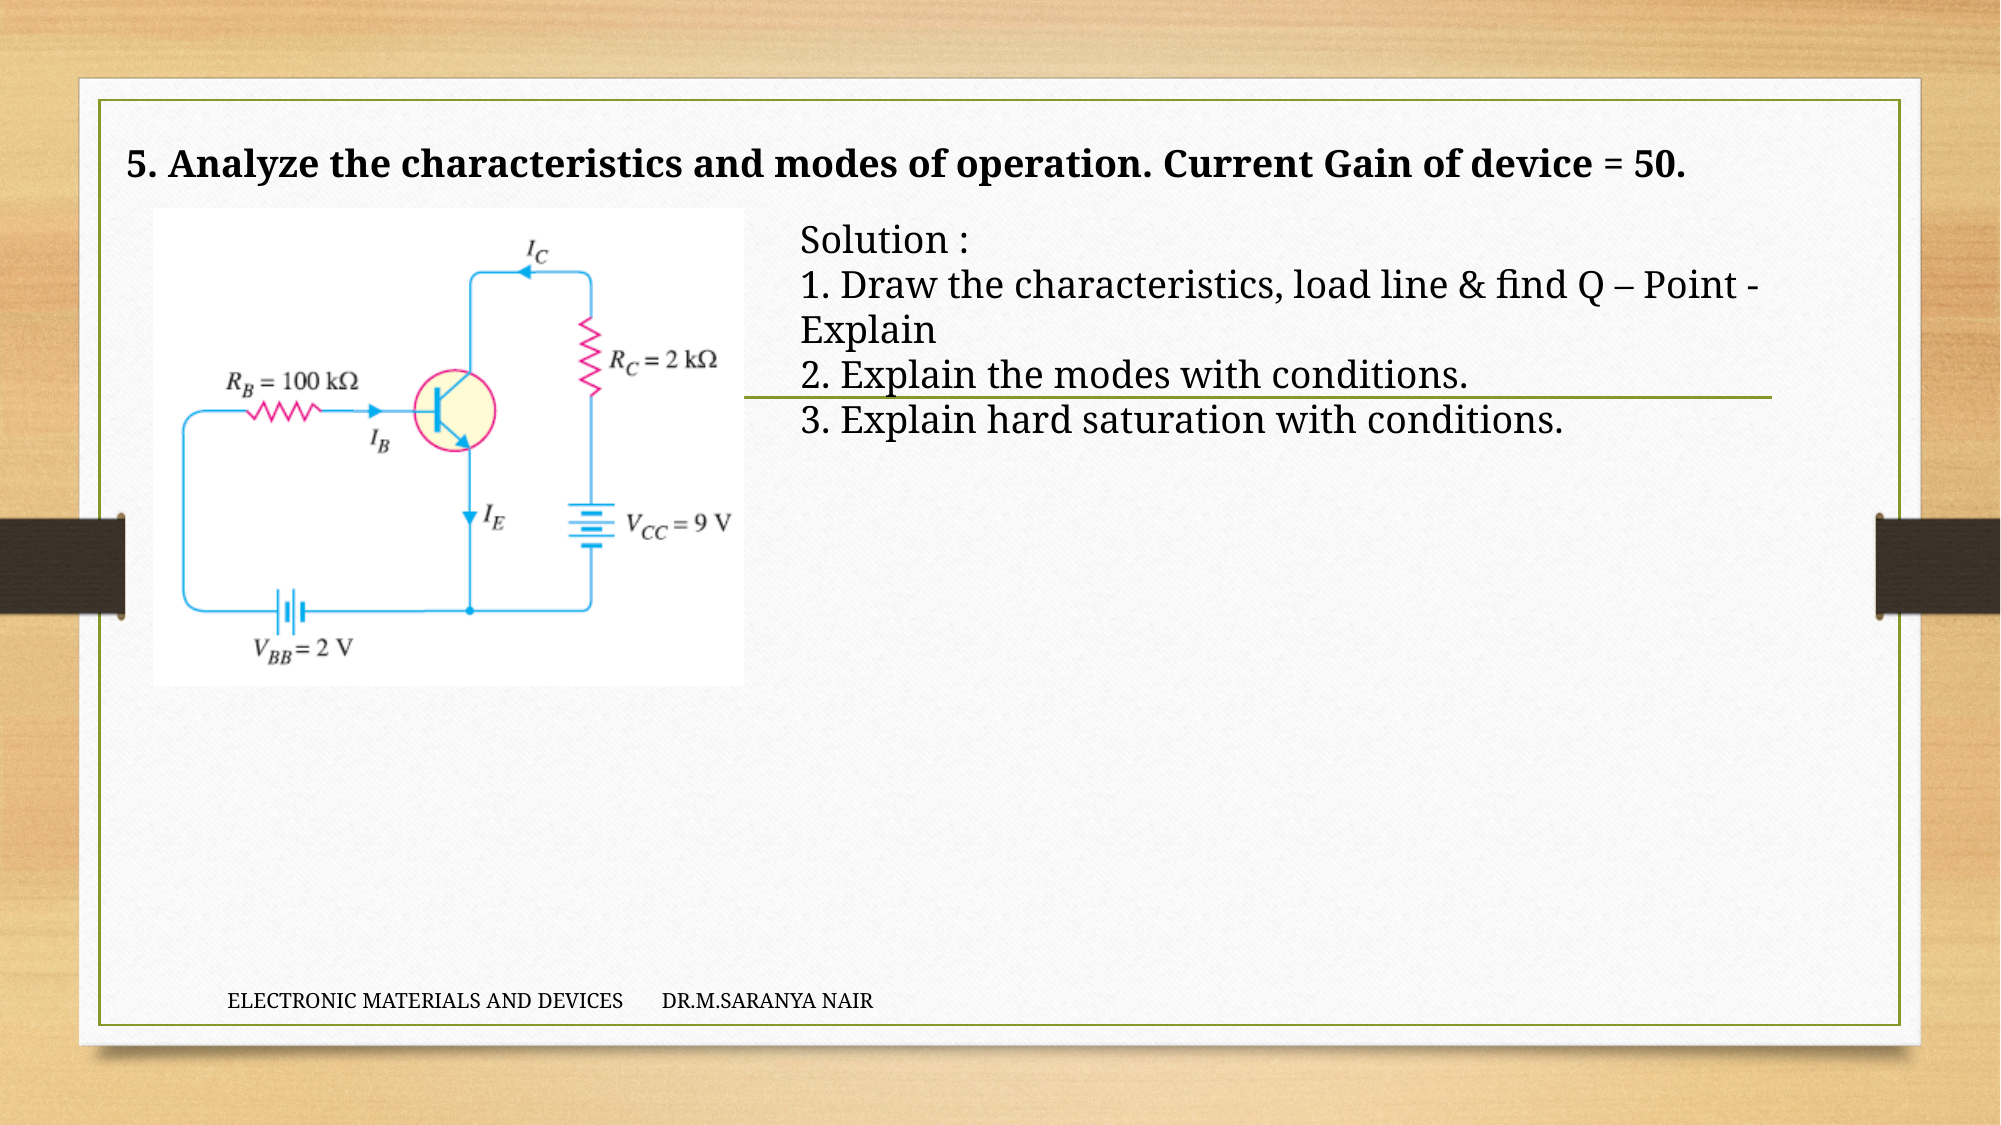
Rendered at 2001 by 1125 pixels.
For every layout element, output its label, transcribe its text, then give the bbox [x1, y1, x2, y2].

picture [0, 0, 2001, 1125]
text_box Solution : 1. Draw the characteristics, load line & find Q – Point - Explain 2. Explain the modes with conditions. 3. Explain hard saturation with conditions. [785, 208, 1788, 449]
text_box 5. Analyze the characteristics and modes of operation. Current Gain of device = 50. [111, 133, 1788, 283]
footer ELECTRONIC MATERIALS AND DEVICES DR.M.SARANYA NAIR [212, 979, 1411, 1025]
